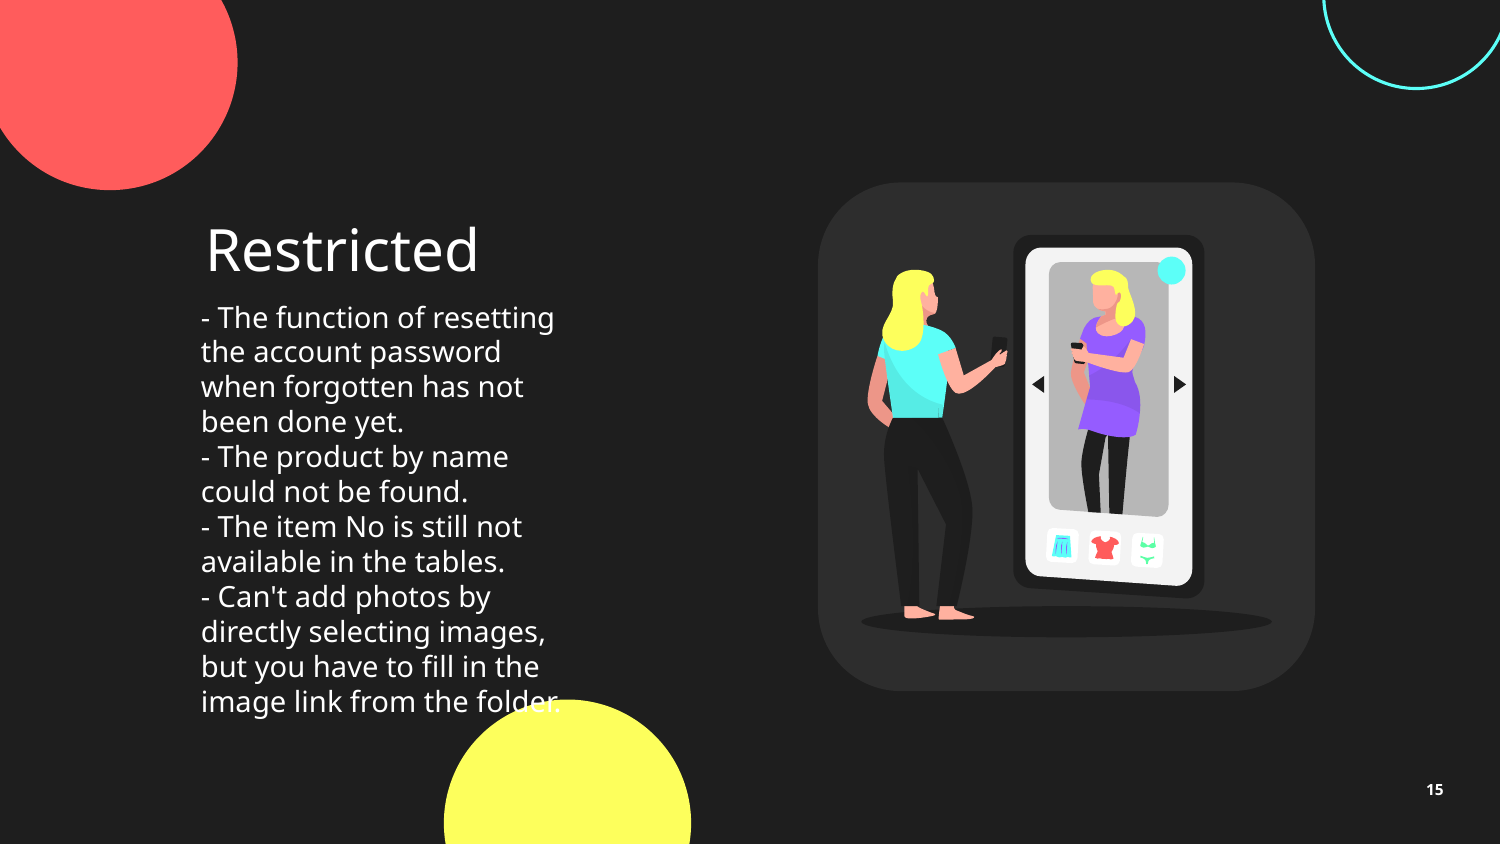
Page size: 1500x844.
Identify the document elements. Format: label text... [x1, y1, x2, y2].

subtitle - The function of resetting the account password when forgotten has not been done yet. - The product by name could not be found. - The item No is still not available in the tables. - Can't add photos by directly selecting images, but you have to fill in the image link from the folder. [185, 316, 597, 701]
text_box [865, 269, 1009, 620]
slide_number 15 [1389, 764, 1480, 816]
text_box [817, 182, 1316, 692]
title Restricted [190, 209, 602, 286]
text_box [873, 607, 1272, 638]
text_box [1013, 234, 1205, 599]
